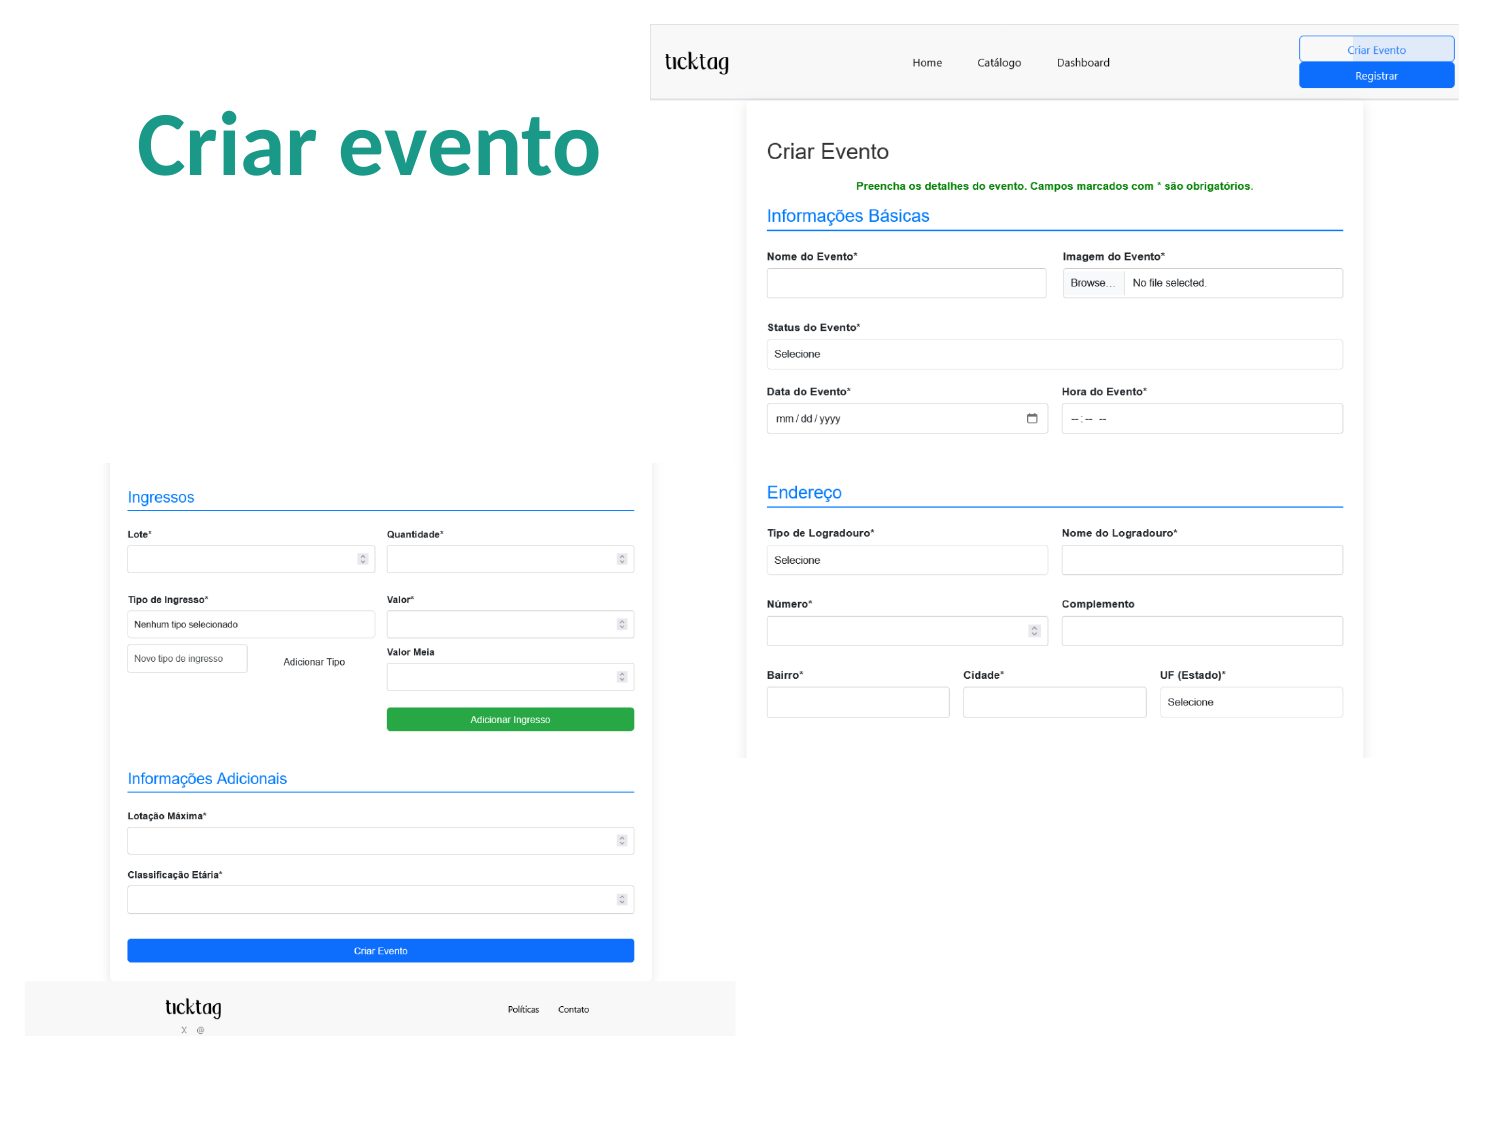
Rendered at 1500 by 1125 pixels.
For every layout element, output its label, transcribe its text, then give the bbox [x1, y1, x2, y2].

title Criar evento [75, 45, 644, 233]
picture [24, 24, 1459, 1036]
